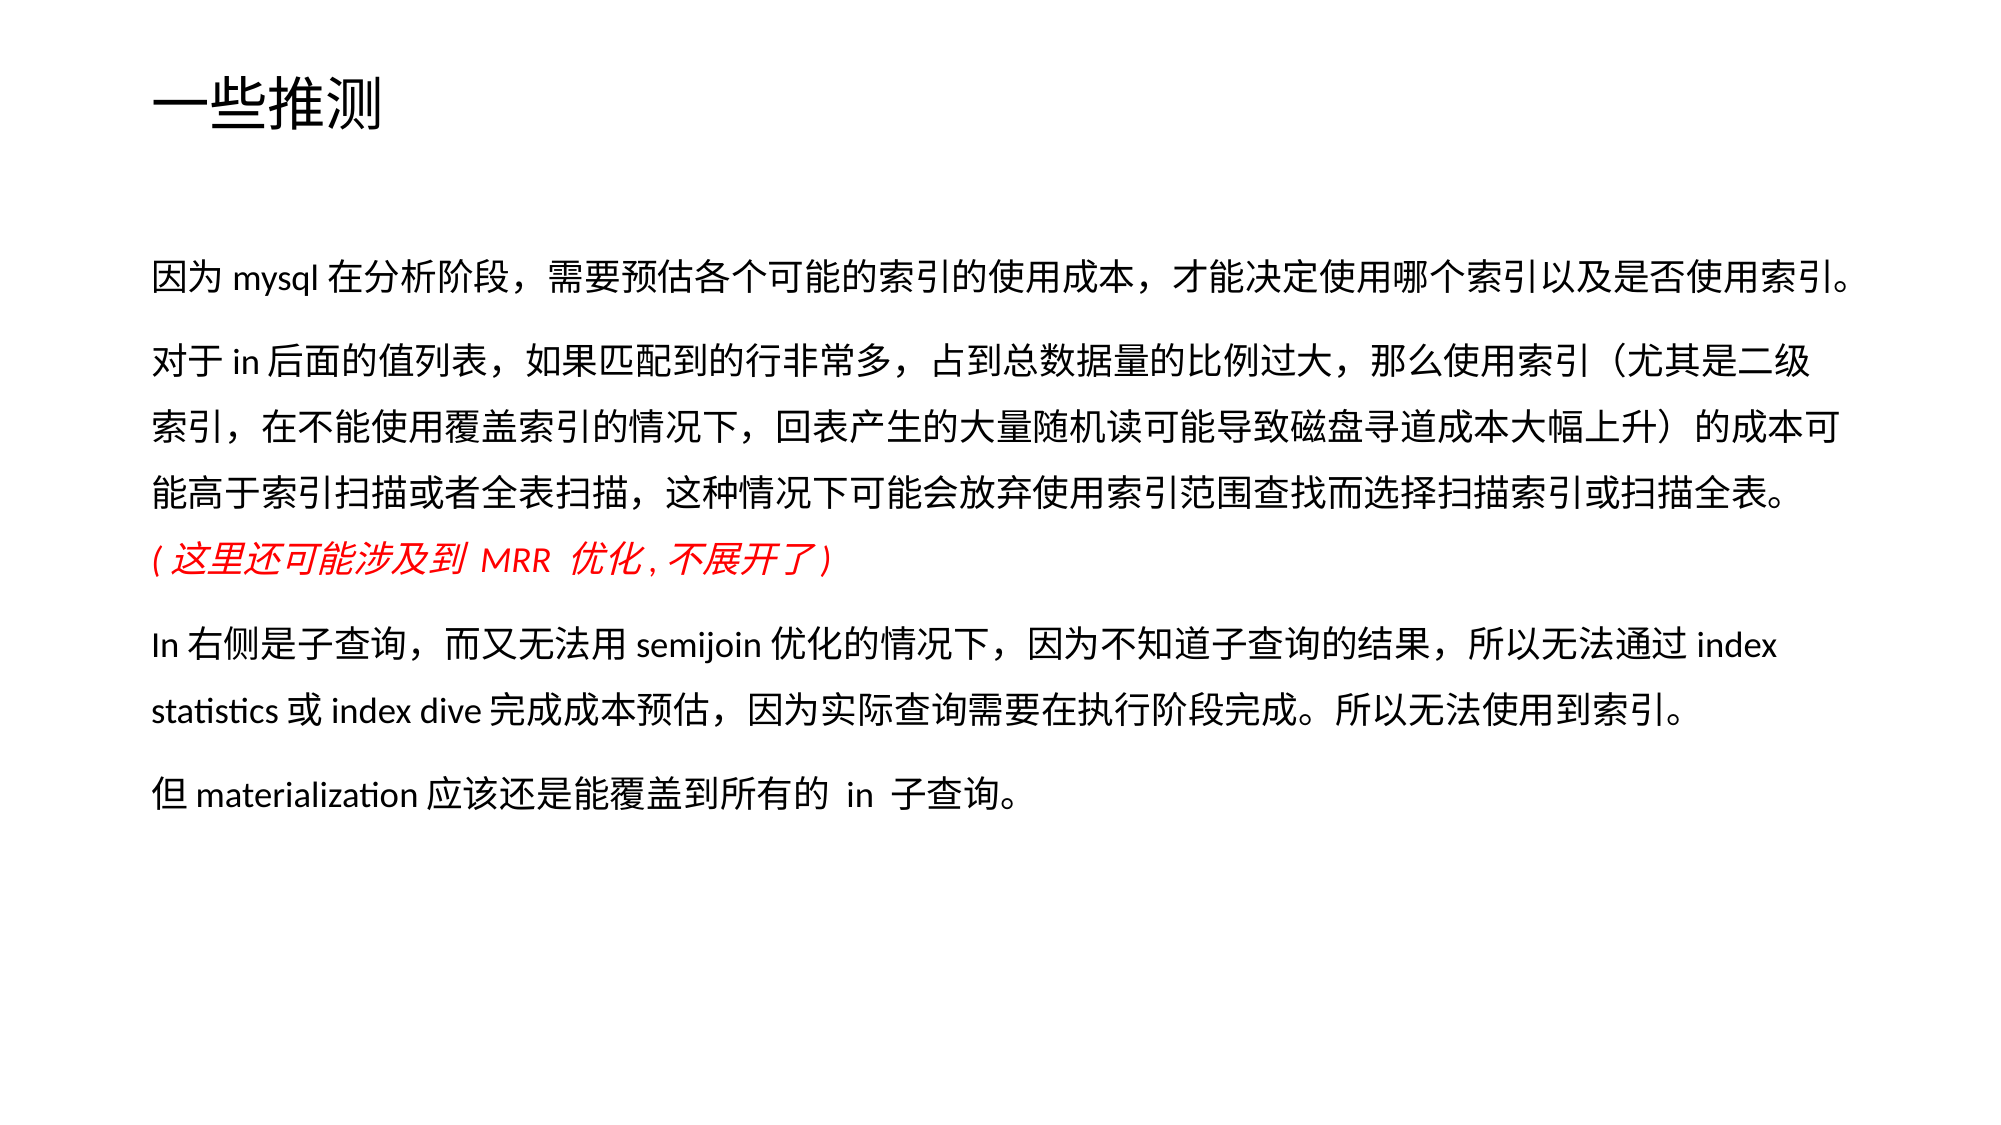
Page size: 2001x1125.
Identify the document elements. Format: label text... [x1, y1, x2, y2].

title 一些推测 [136, 59, 1862, 155]
list 因为mysql在分析阶段，需要预估各个可能的索引的使用成本，才能决定使用哪个索引以及是否使用索引。 对于in后面的值列表，如果匹配到的行非常多，占到总数据量的比例过大，那么使用索引（尤其是二级索引，在不能使用覆盖索引的情况下，回表产生的大量随机读可能导致磁盘寻道成本大幅上升）的成本可能高于索引扫描或者全表扫描，这种情况下可能会放弃使用索引范围查找而选择扫描索引或扫描全表。(这里还可能涉及到 MRR 优化,不展开了) In右侧是子查询，而又无法用semijoin优化的情况下，因为不知道子查询的结果，所以无法通过index statistics或index dive完成成本预估，因为实际查询需要在执行阶段完成。所以无法使用到索引。 但materialization应该还是能覆盖到所有的 in 子查询。 [136, 223, 1862, 882]
